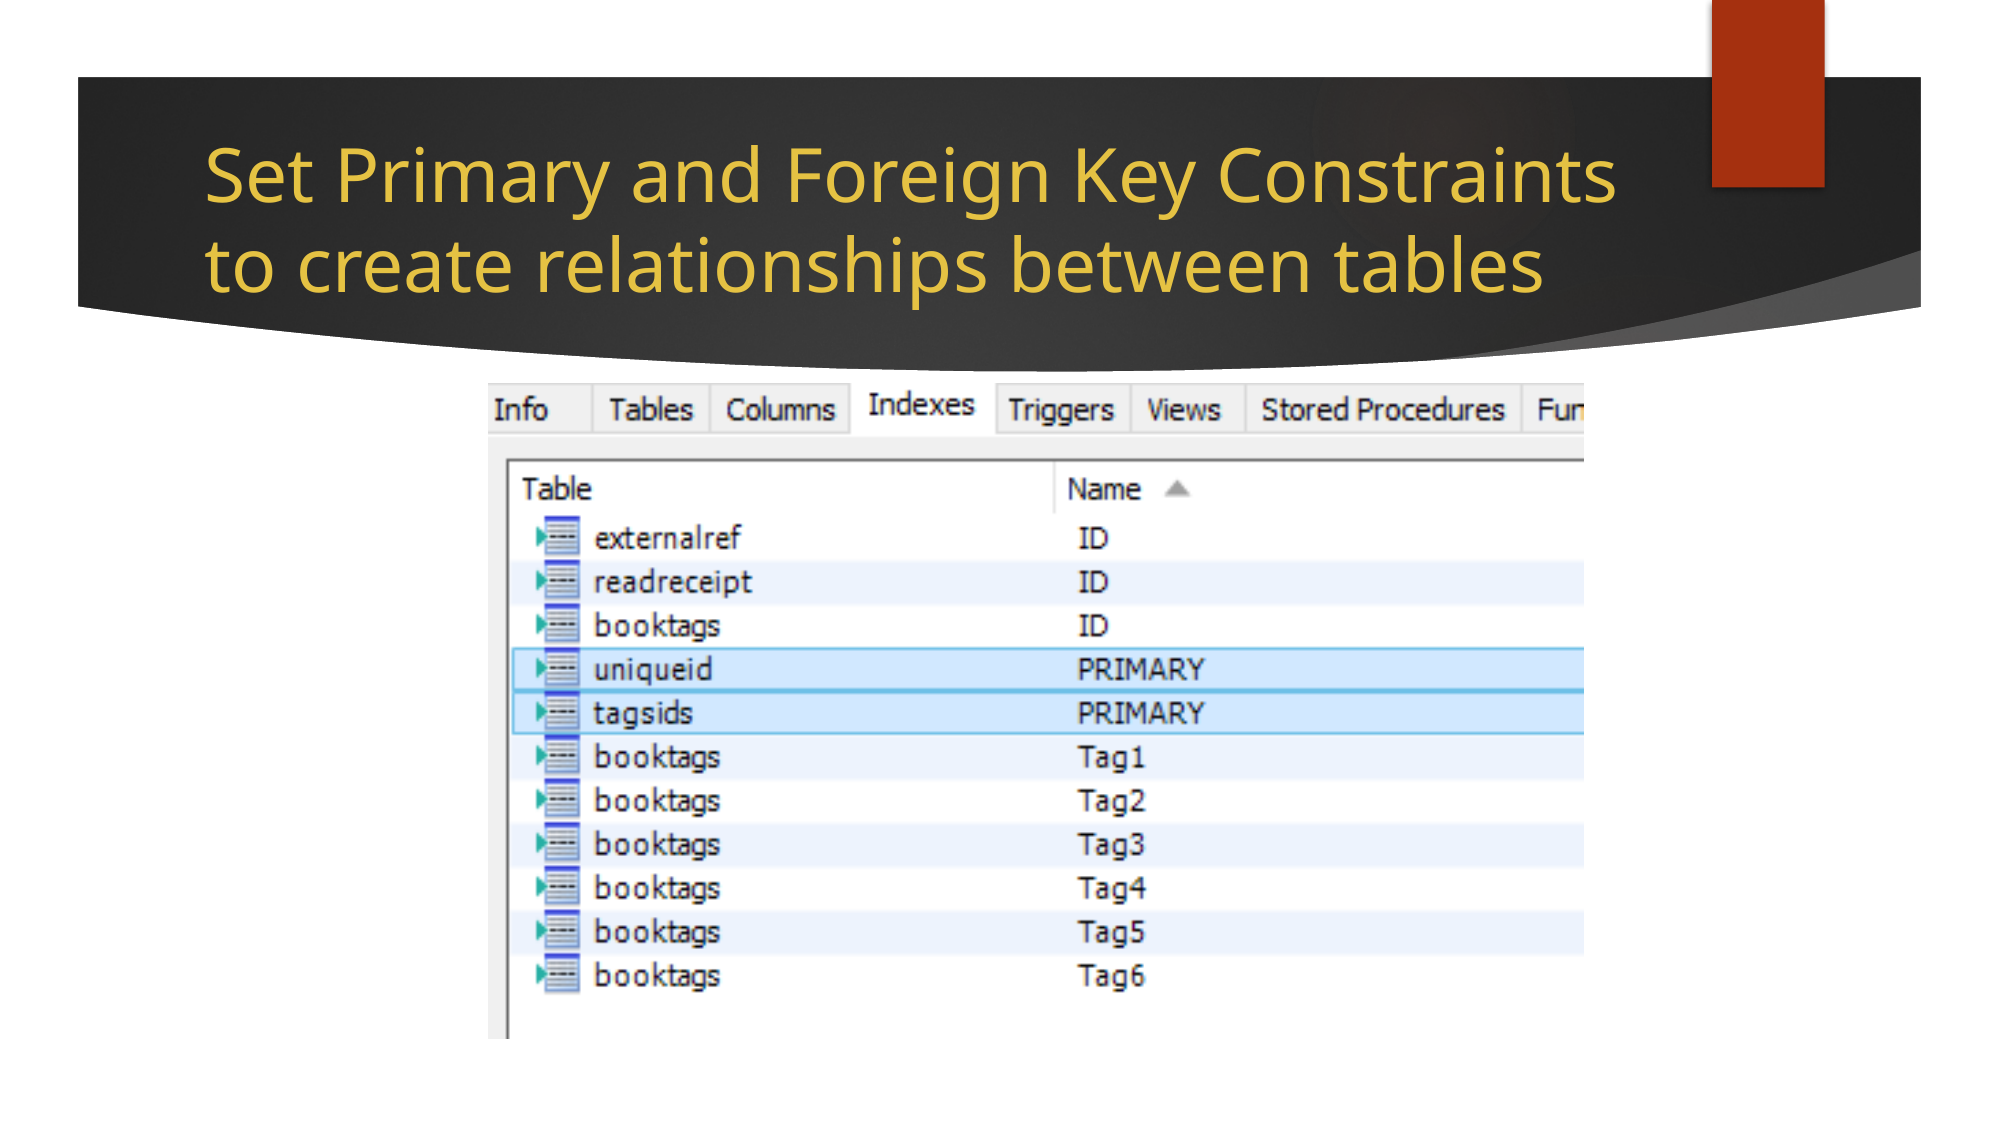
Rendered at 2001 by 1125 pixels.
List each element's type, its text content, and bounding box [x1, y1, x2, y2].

title Set Primary and Foreign Key Constraints to create relationships between tables [189, 159, 1719, 276]
picture [488, 383, 1584, 1039]
